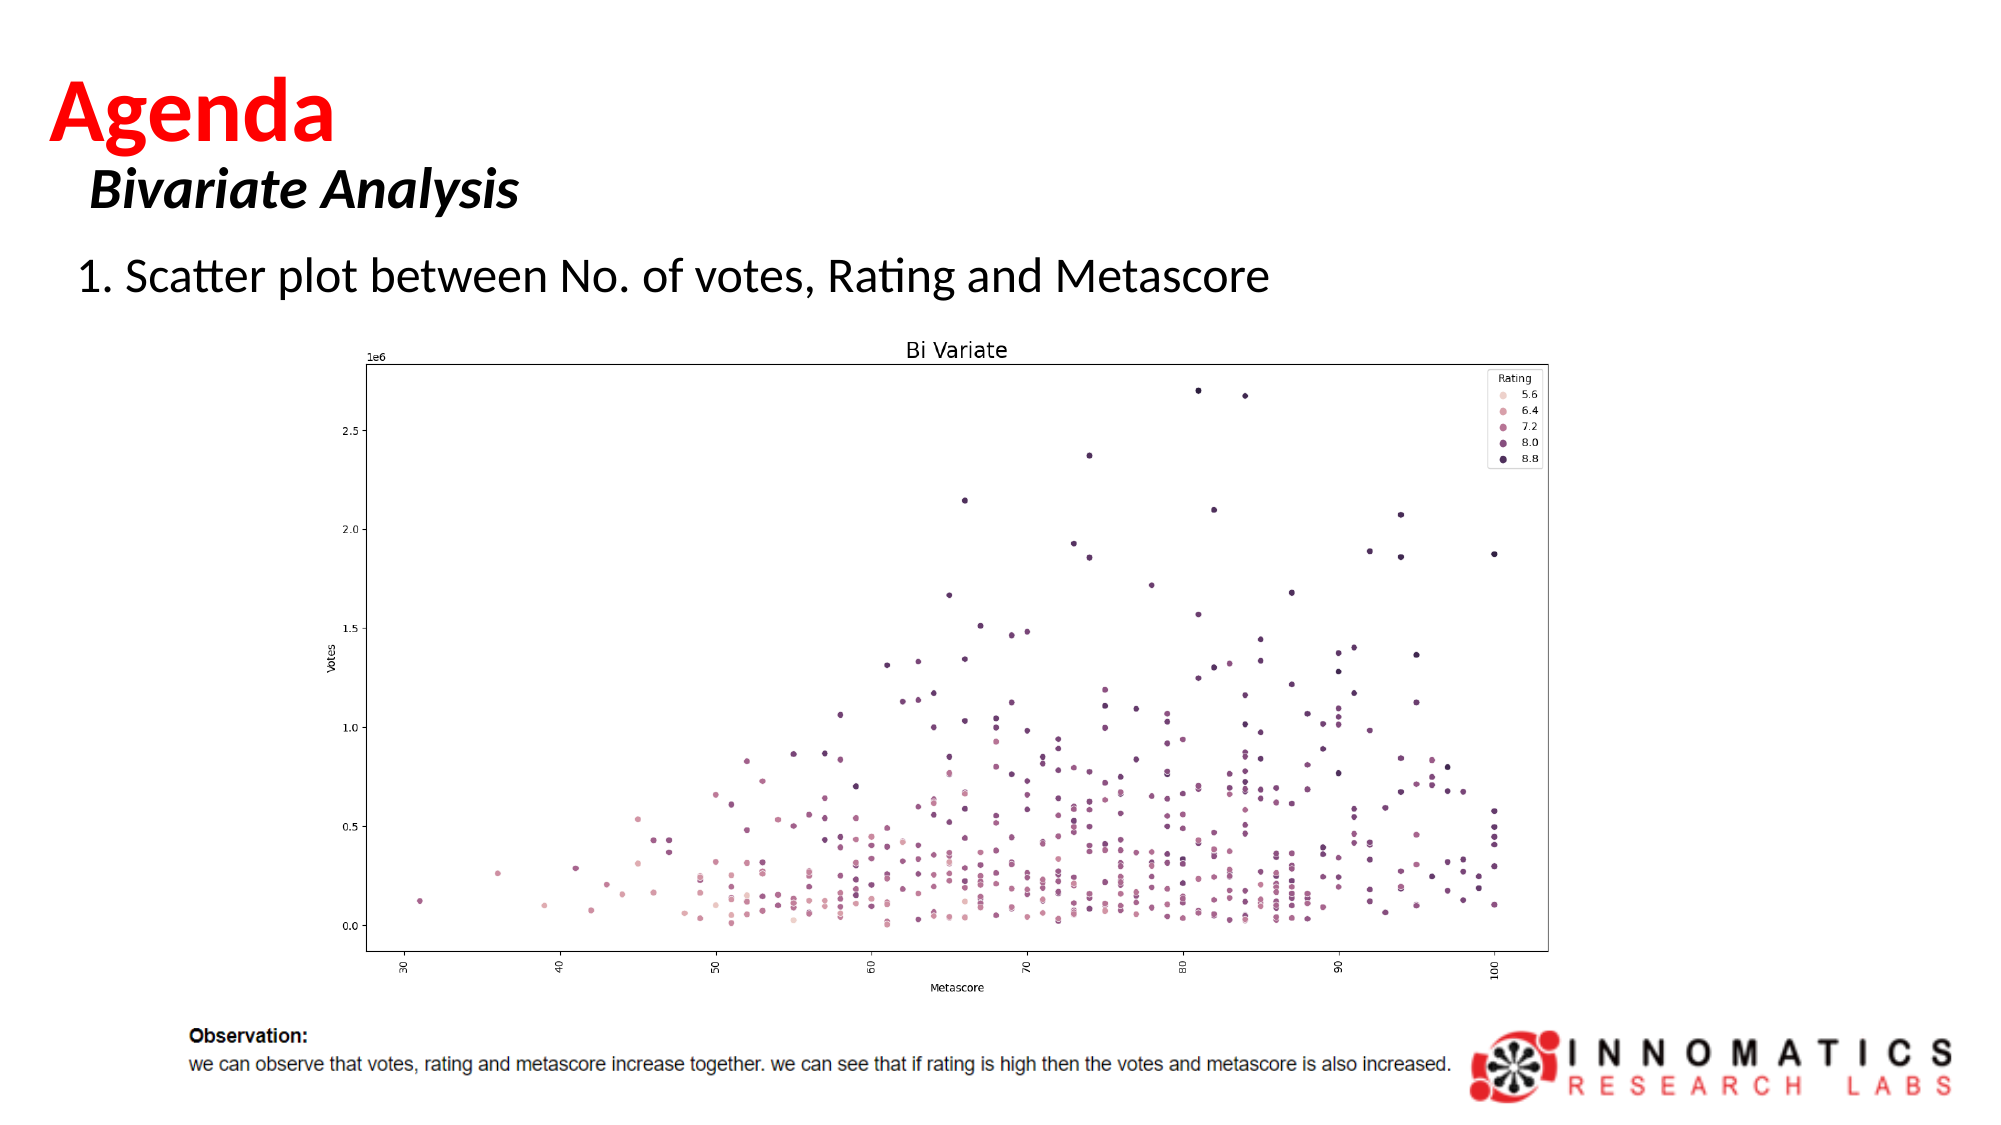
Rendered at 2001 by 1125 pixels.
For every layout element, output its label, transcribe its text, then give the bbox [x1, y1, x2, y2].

list Bivariate Analysis 1. Scatter plot between No. of votes, Rating and Metascore [61, 151, 1787, 865]
picture [141, 333, 1975, 1125]
title Agenda [34, 3, 1760, 221]
